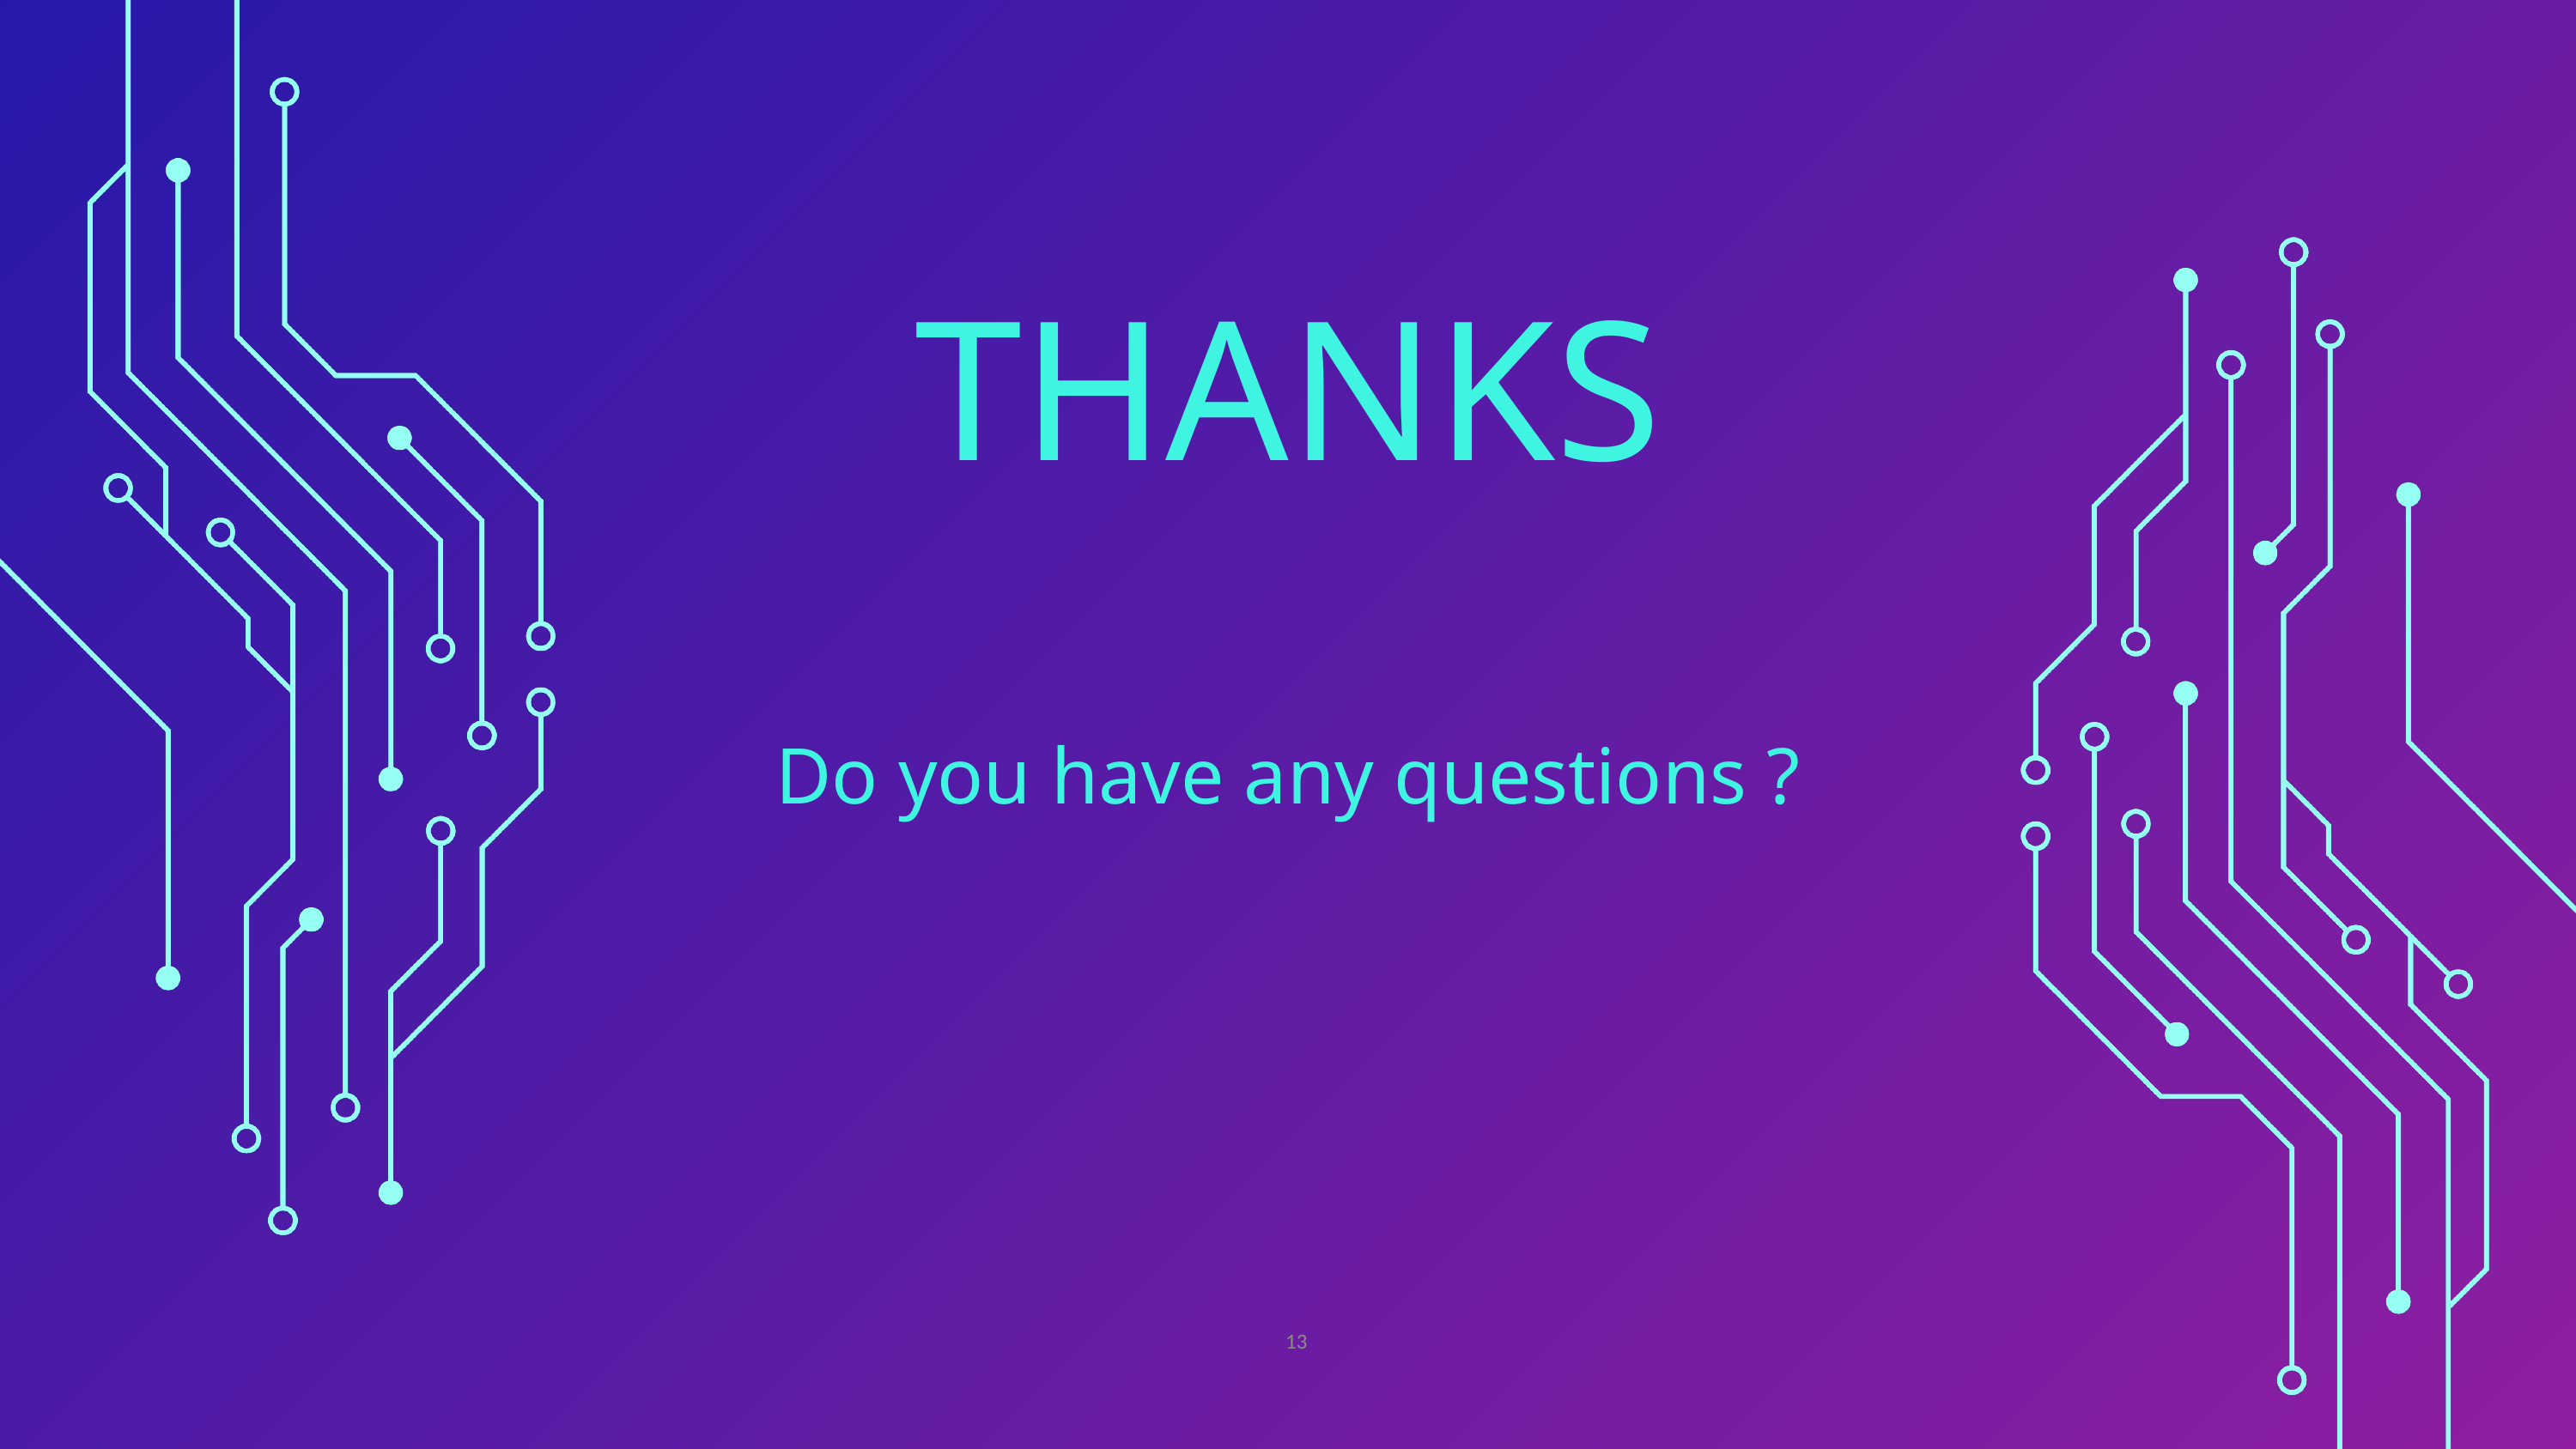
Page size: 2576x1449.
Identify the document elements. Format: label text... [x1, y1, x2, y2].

text_box Do you have any questions ? [696, 713, 1880, 820]
slide_number 13 [1019, 1314, 1321, 1367]
text_box [2020, 237, 2576, 1449]
text_box THANKS [684, 267, 1892, 500]
text_box [0, 0, 556, 1235]
